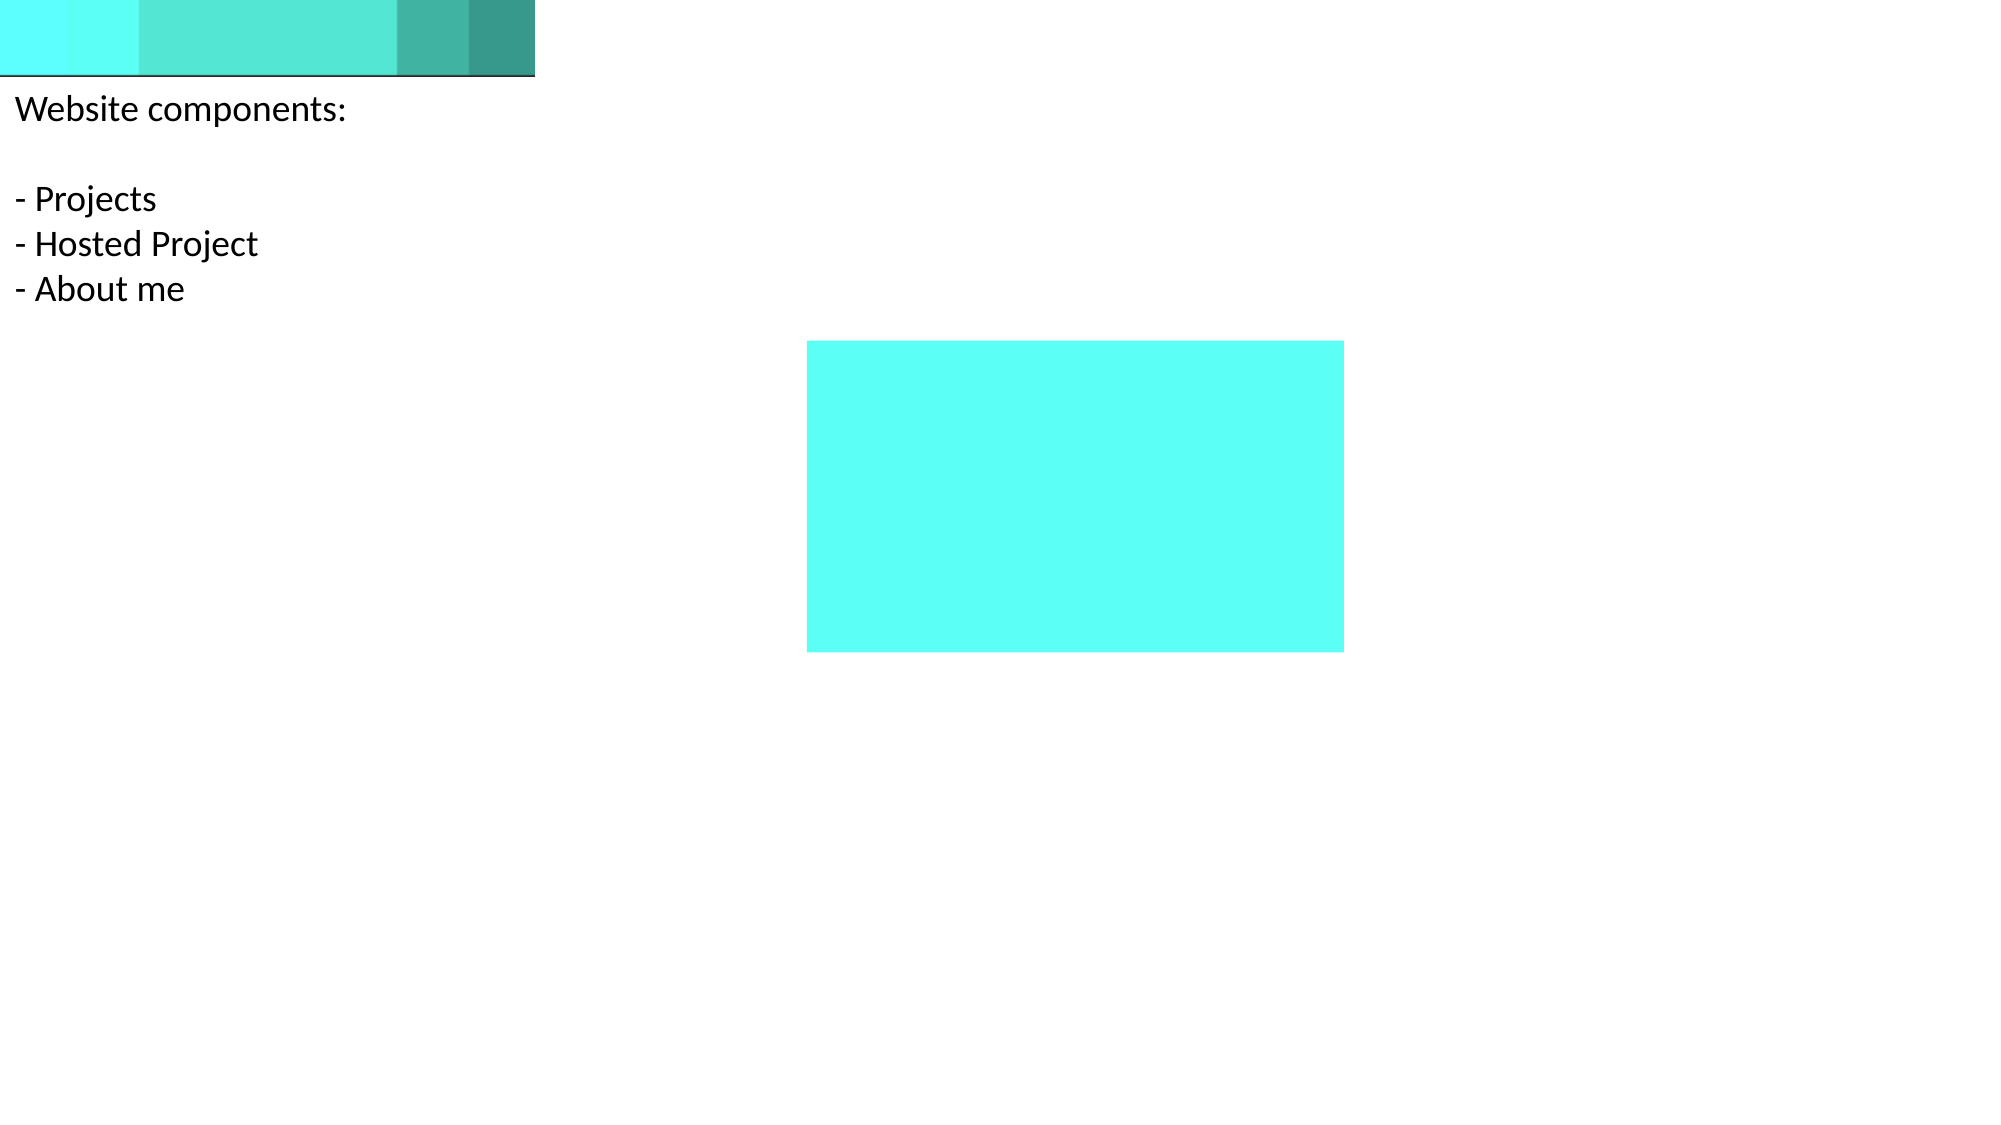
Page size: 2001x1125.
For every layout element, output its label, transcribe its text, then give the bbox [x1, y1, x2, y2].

text_box [806, 339, 1345, 653]
text_box Website components: - Projects - Hosted Project - About me [0, 76, 693, 317]
picture [0, 0, 535, 77]
